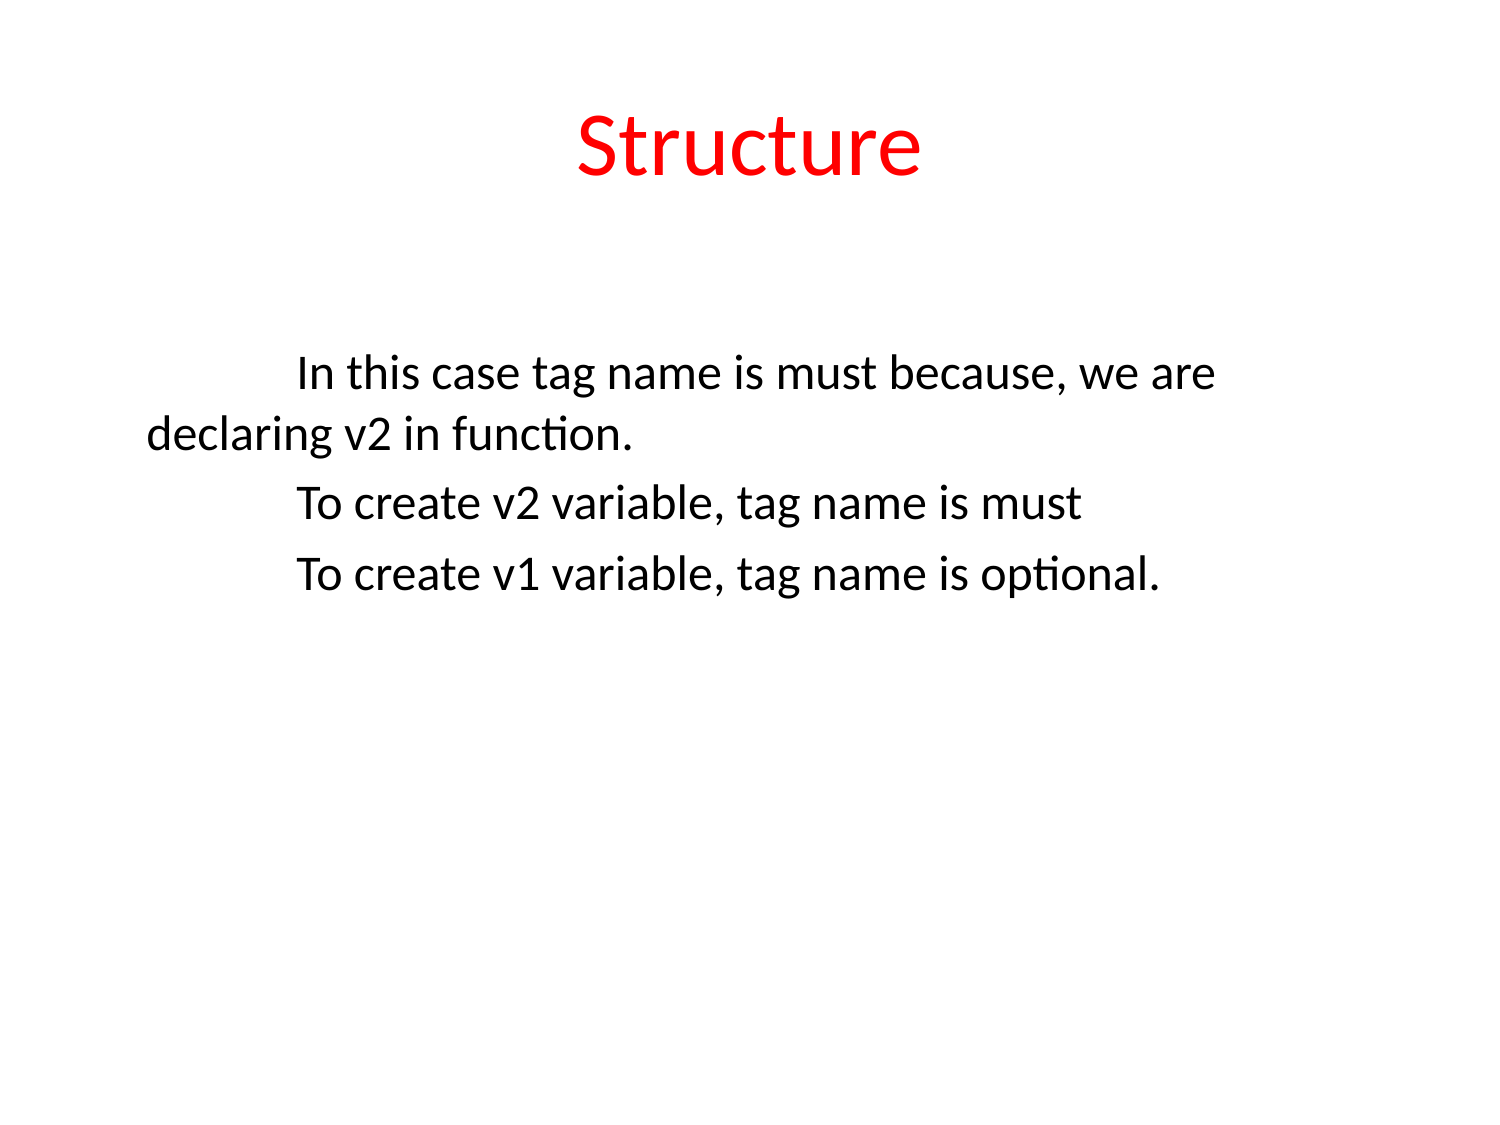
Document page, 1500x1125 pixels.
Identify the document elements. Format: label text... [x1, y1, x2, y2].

list In this case tag name is must because, we are declaring v2 in function. To create v2 variable, tag name is must To create v1 variable, tag name is optional. [75, 262, 1425, 1005]
title Structure [75, 45, 1425, 233]
